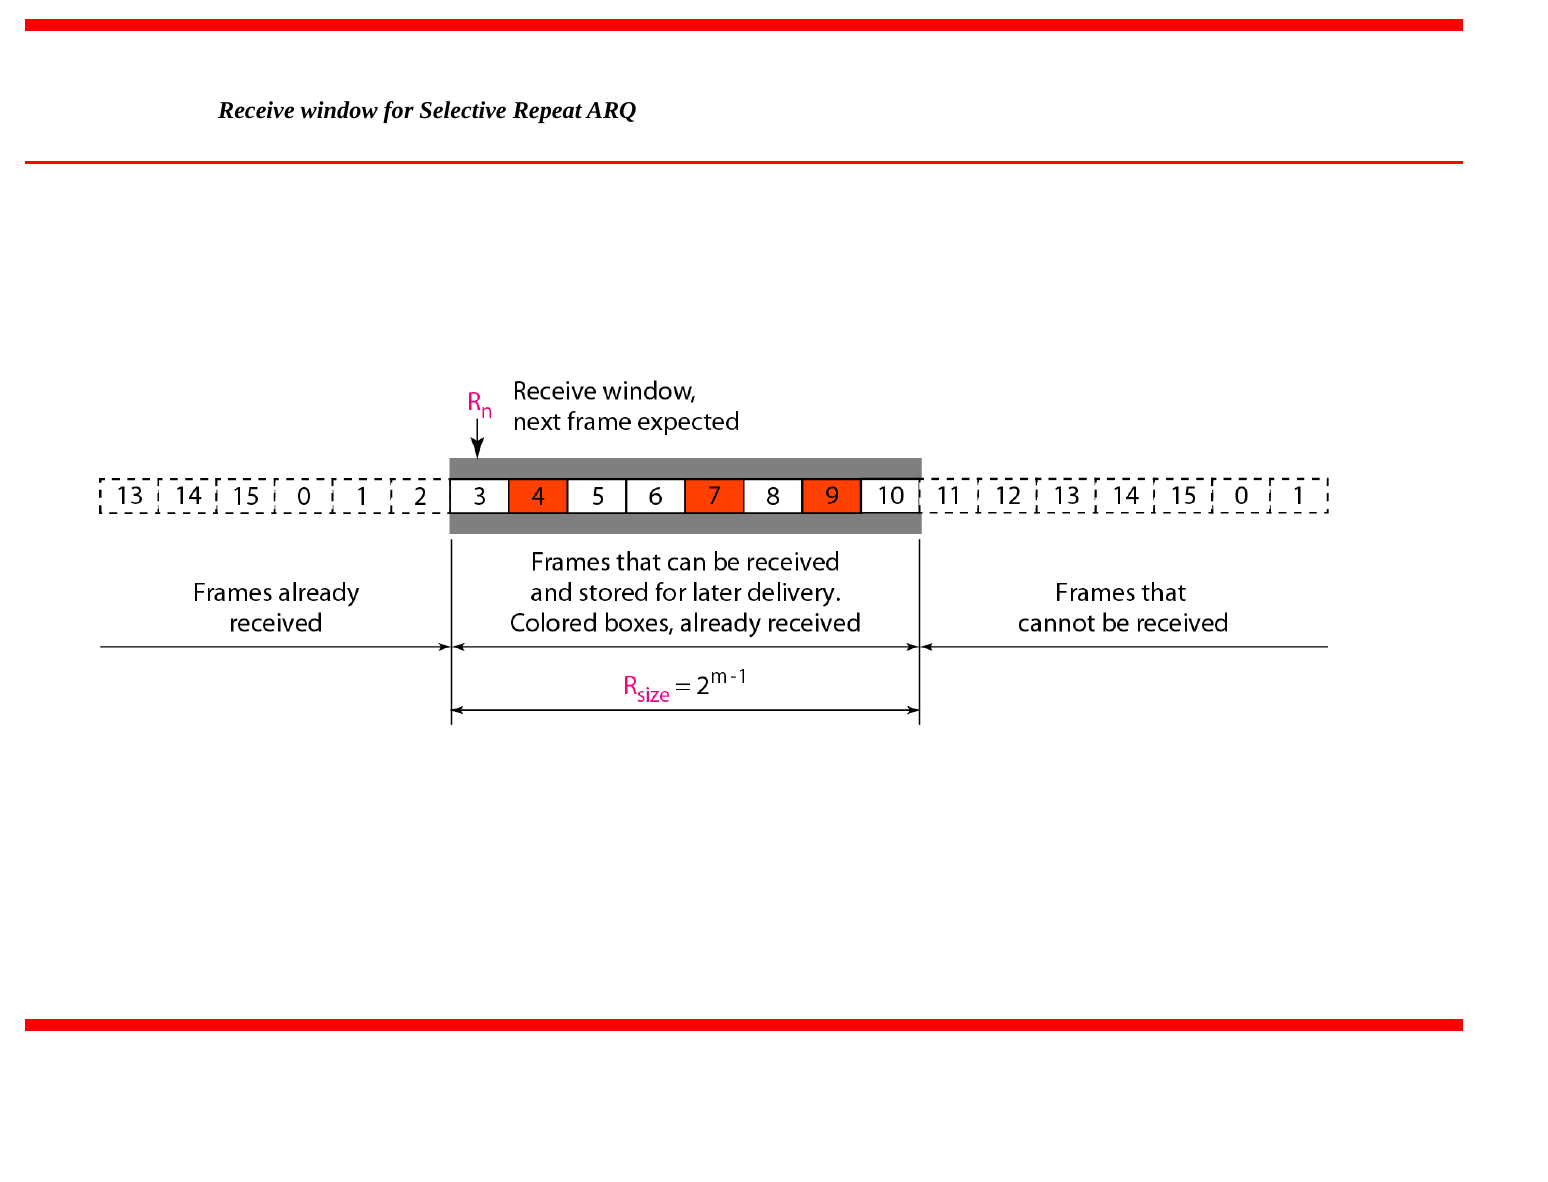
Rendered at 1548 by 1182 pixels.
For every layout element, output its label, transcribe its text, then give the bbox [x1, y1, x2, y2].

picture [99, 377, 1329, 726]
text_box Receive window for Selective Repeat ARQ [203, 62, 653, 132]
